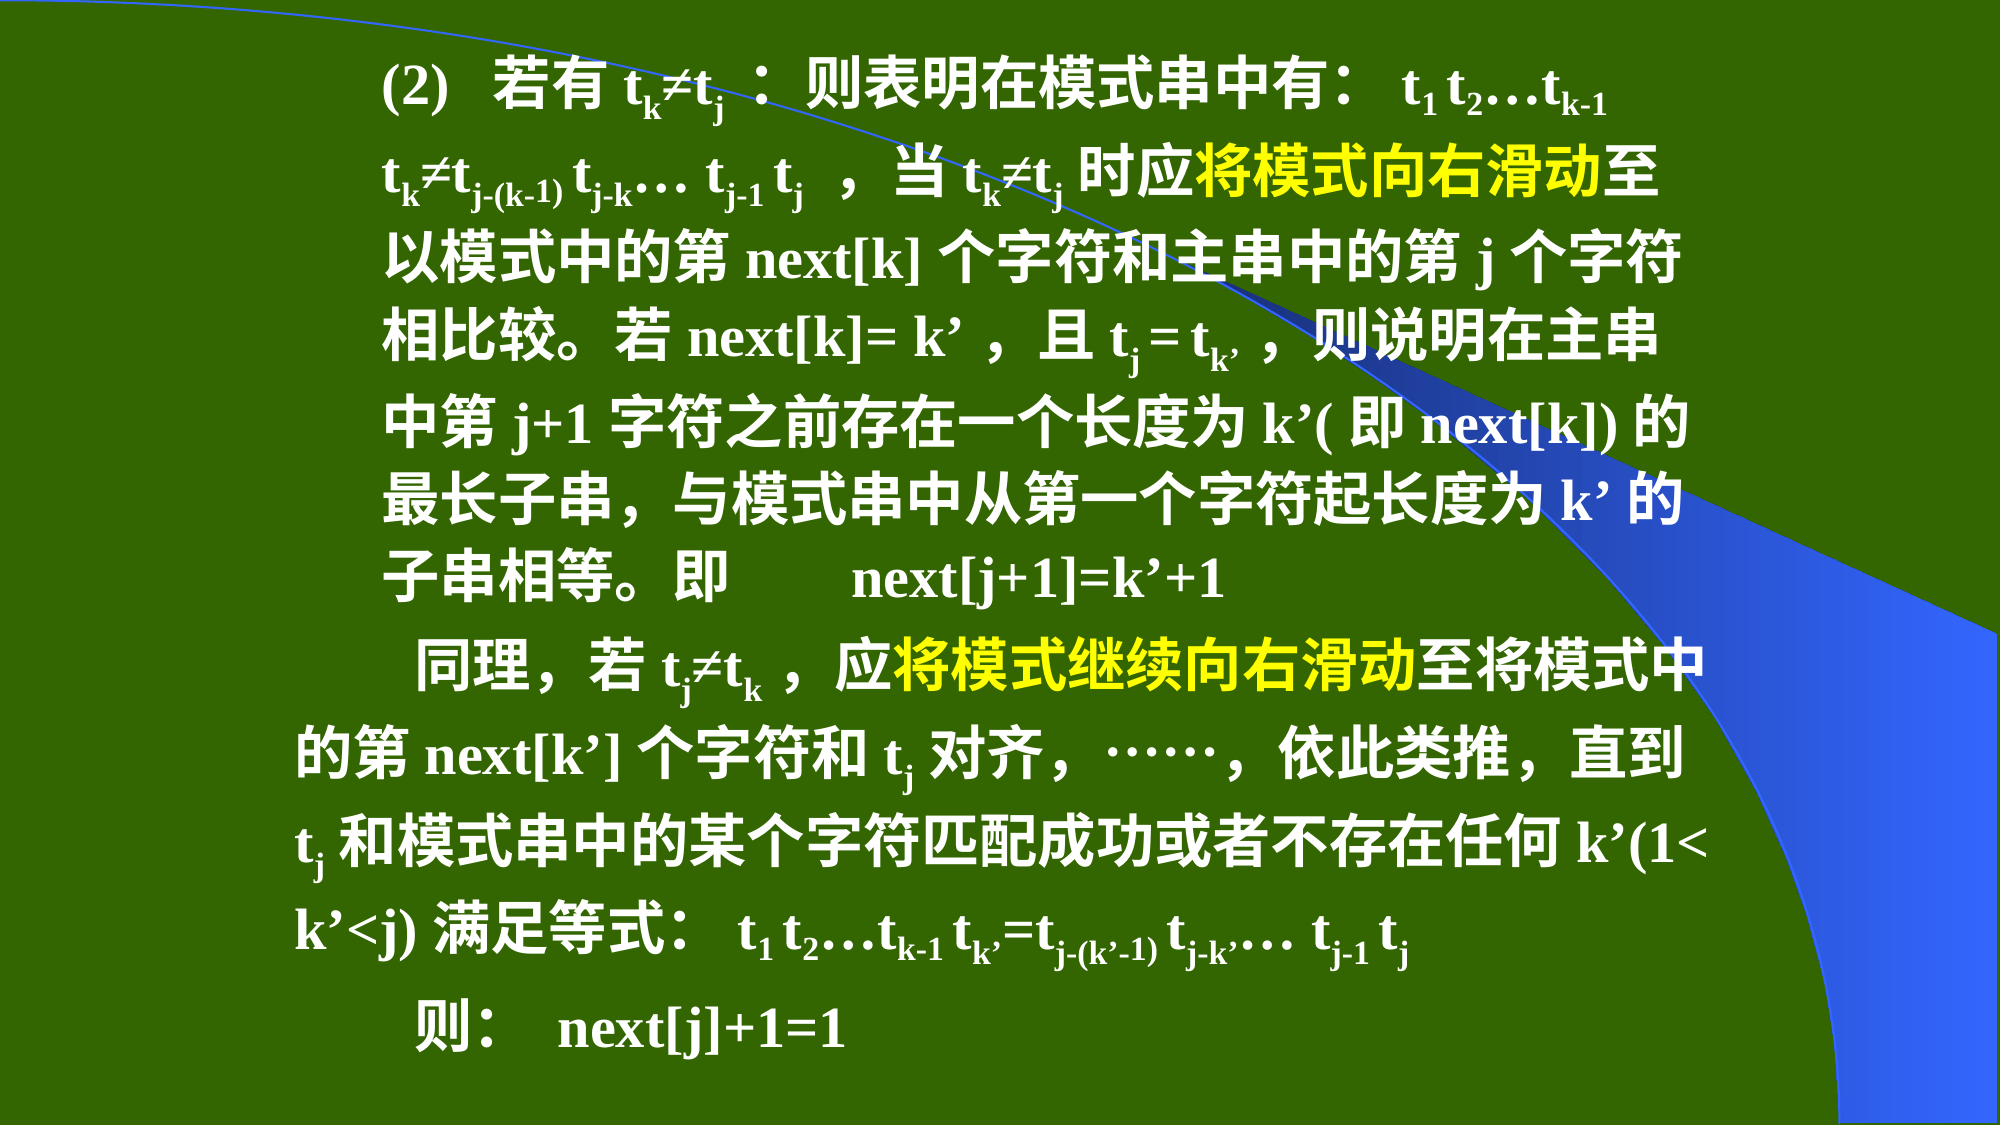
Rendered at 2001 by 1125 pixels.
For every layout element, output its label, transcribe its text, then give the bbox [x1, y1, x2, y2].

list (2) 若有tk≠tj ：则表明在模式串中有：t1 t2…tk-1 tk≠tj-(k-1) tj-k… tj-1 tj ，当tk≠tj时应将模式向右滑动至以模式中的第next[k]个字符和主串中的第j个字符相比较。若next[k]= k’，且tj = tk’，则说明在主串中第j+1字符之前存在一个长度为k’(即next[k])的最长子串，与模式串中从第一个字符起长度为k’的子串相等。即 next[j+1]=k’+1 同理，若tj≠tk，应将模式继续向右滑动至将模式中的第next[k’]个字符和tj对齐，⋯⋯，依此类推，直到tj和模式串中的某个字符匹配成功或者不存在任何k’(1< k’<j)满足等式：t1 t2…tk-1 tk’=tj-(k’-1) tj-k’… tj-1 tj 则： next[j]+1=1 [279, 30, 1730, 1000]
